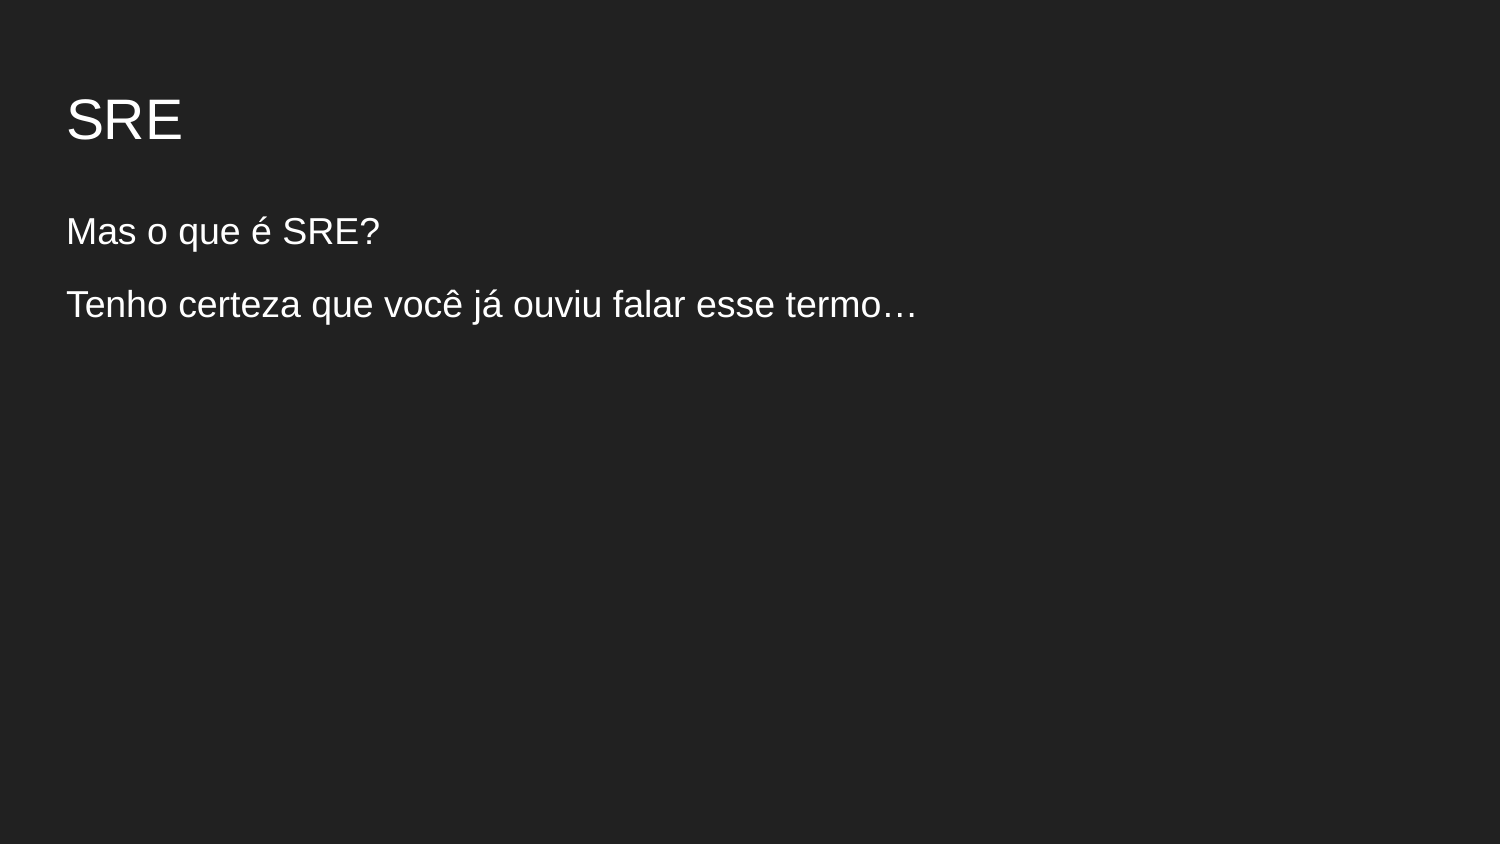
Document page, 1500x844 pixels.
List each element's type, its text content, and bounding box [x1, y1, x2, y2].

list Mas o que é SRE? Tenho certeza que você já ouviu falar esse termo… [51, 189, 1449, 750]
title SRE [51, 72, 1449, 167]
